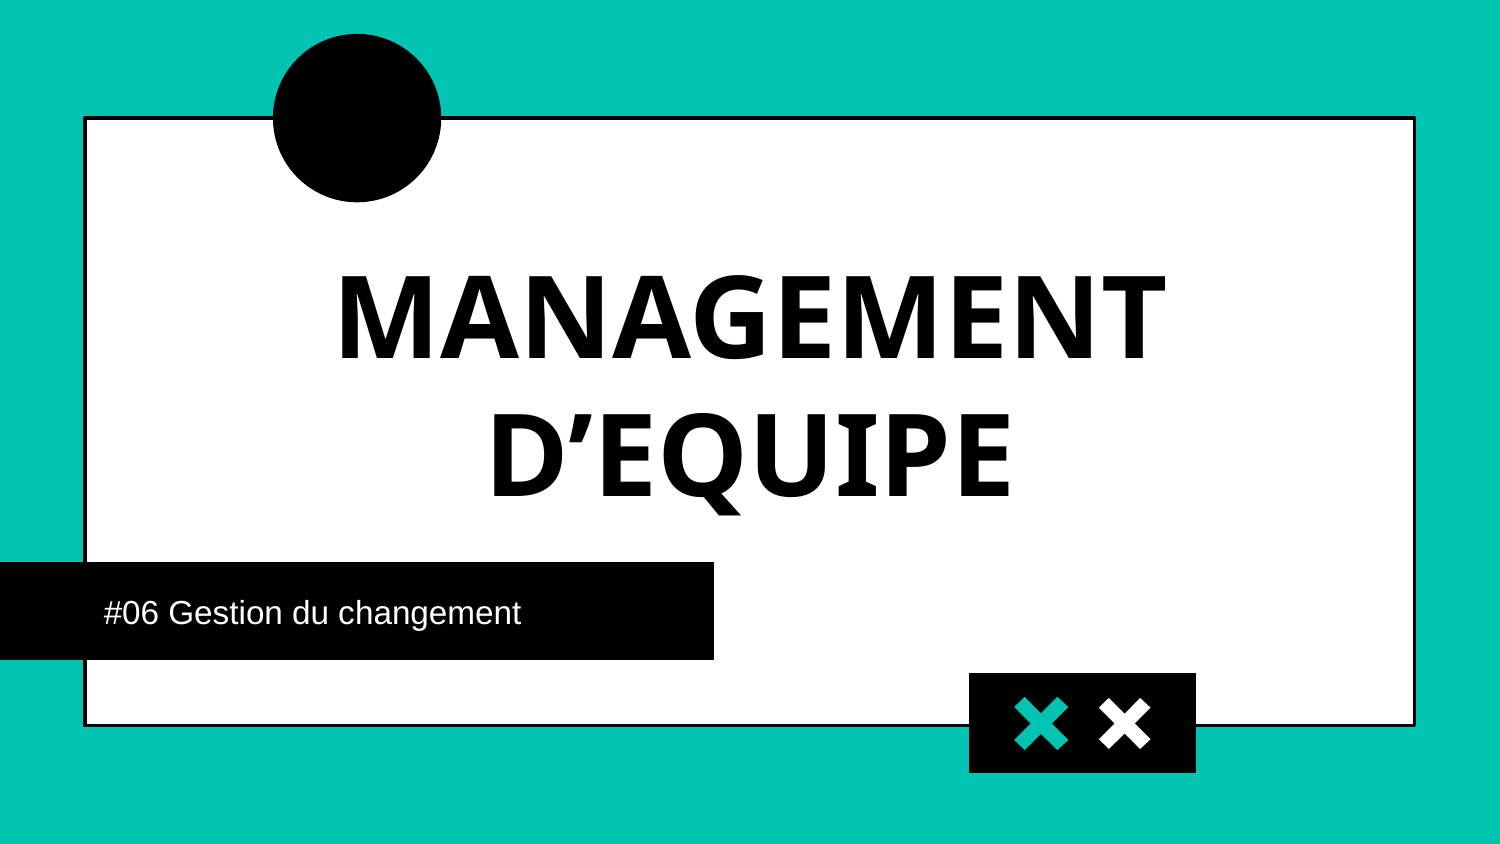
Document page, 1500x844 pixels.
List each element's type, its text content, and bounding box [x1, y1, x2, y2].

title MANAGEMENT D’EQUIPE [85, 228, 1415, 536]
subtitle #06 Gestion du changement [88, 561, 701, 662]
